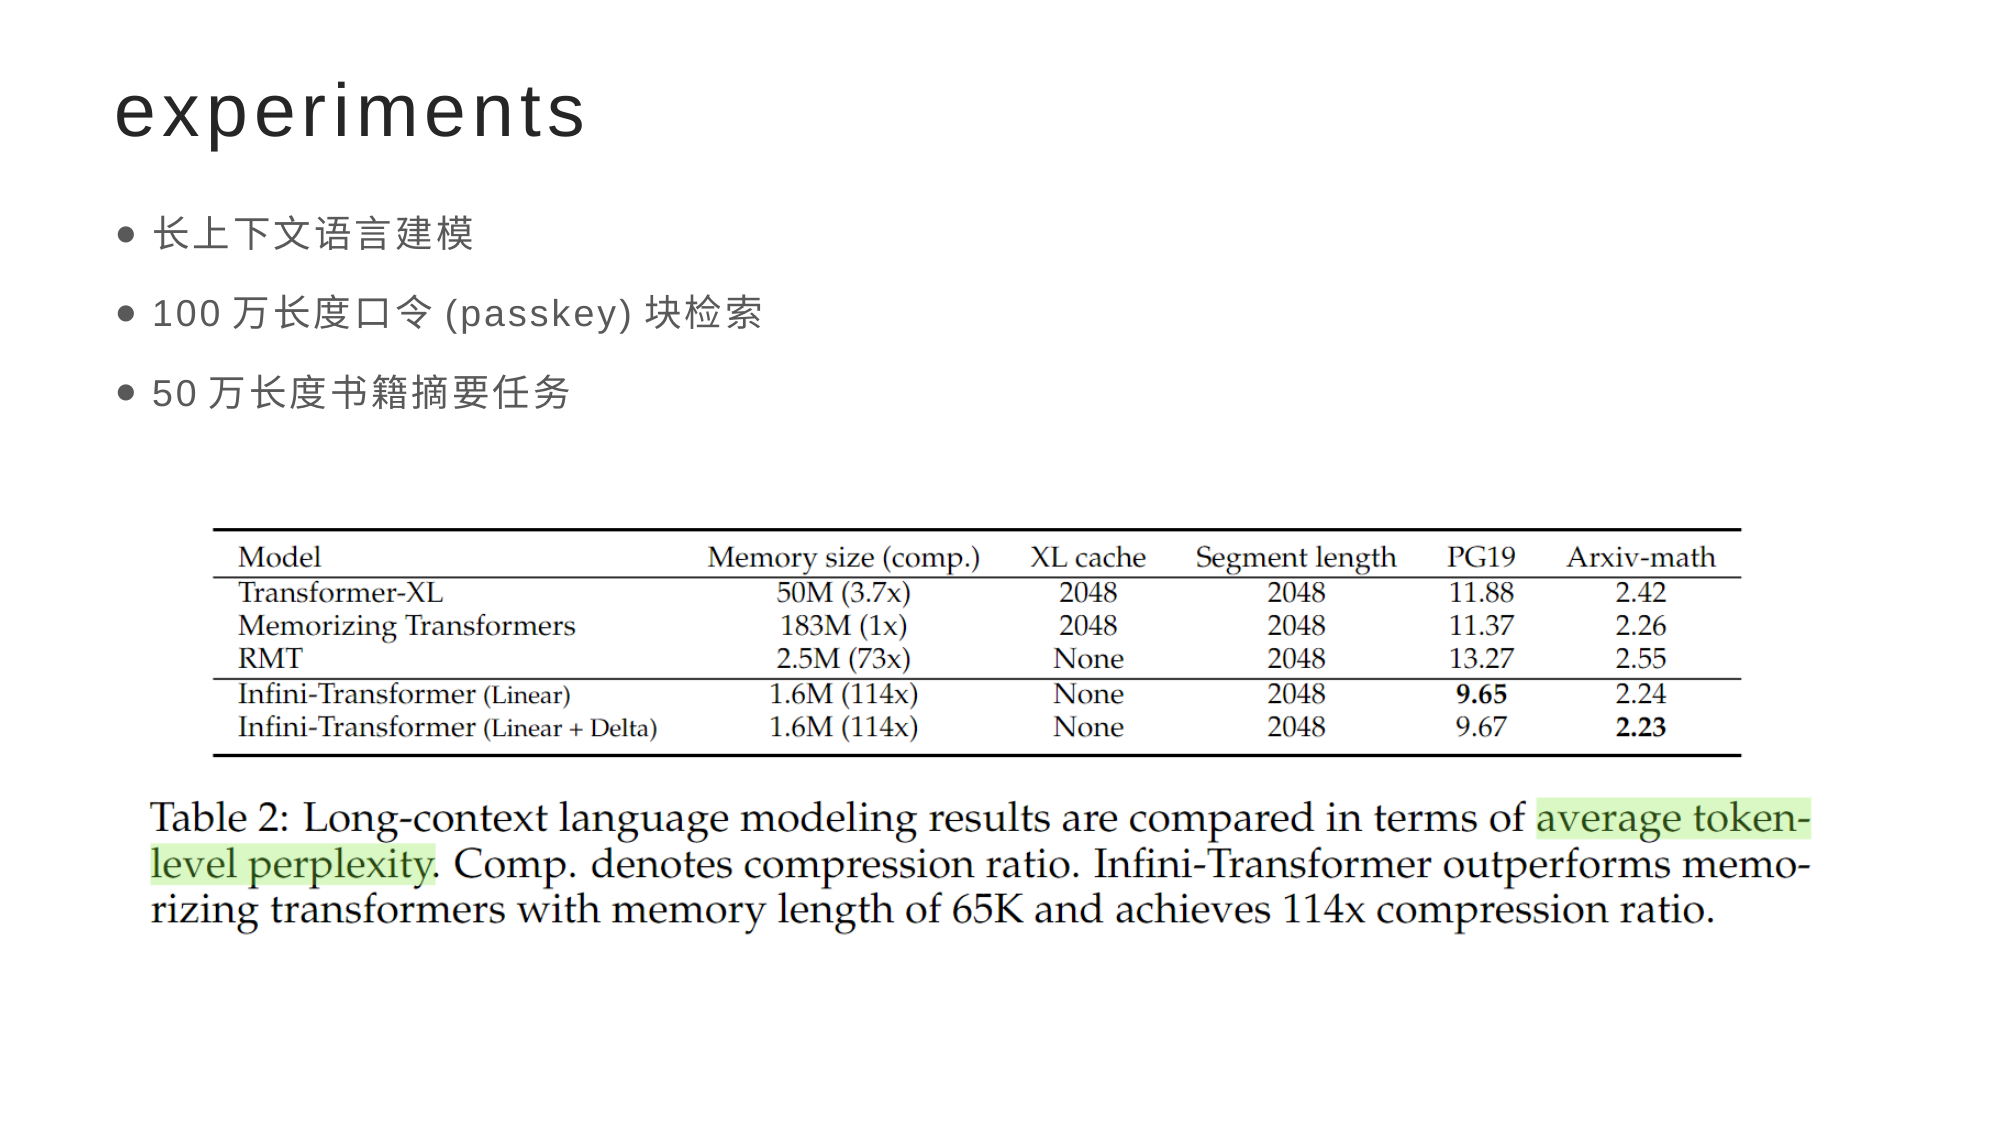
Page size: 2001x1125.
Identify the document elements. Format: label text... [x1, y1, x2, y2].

title experiments [99, 49, 1900, 165]
list 长上下文语言建模 100万长度口令(passkey)块检索 50万长度书籍摘要任务 [99, 188, 1900, 1026]
picture [115, 505, 1850, 941]
